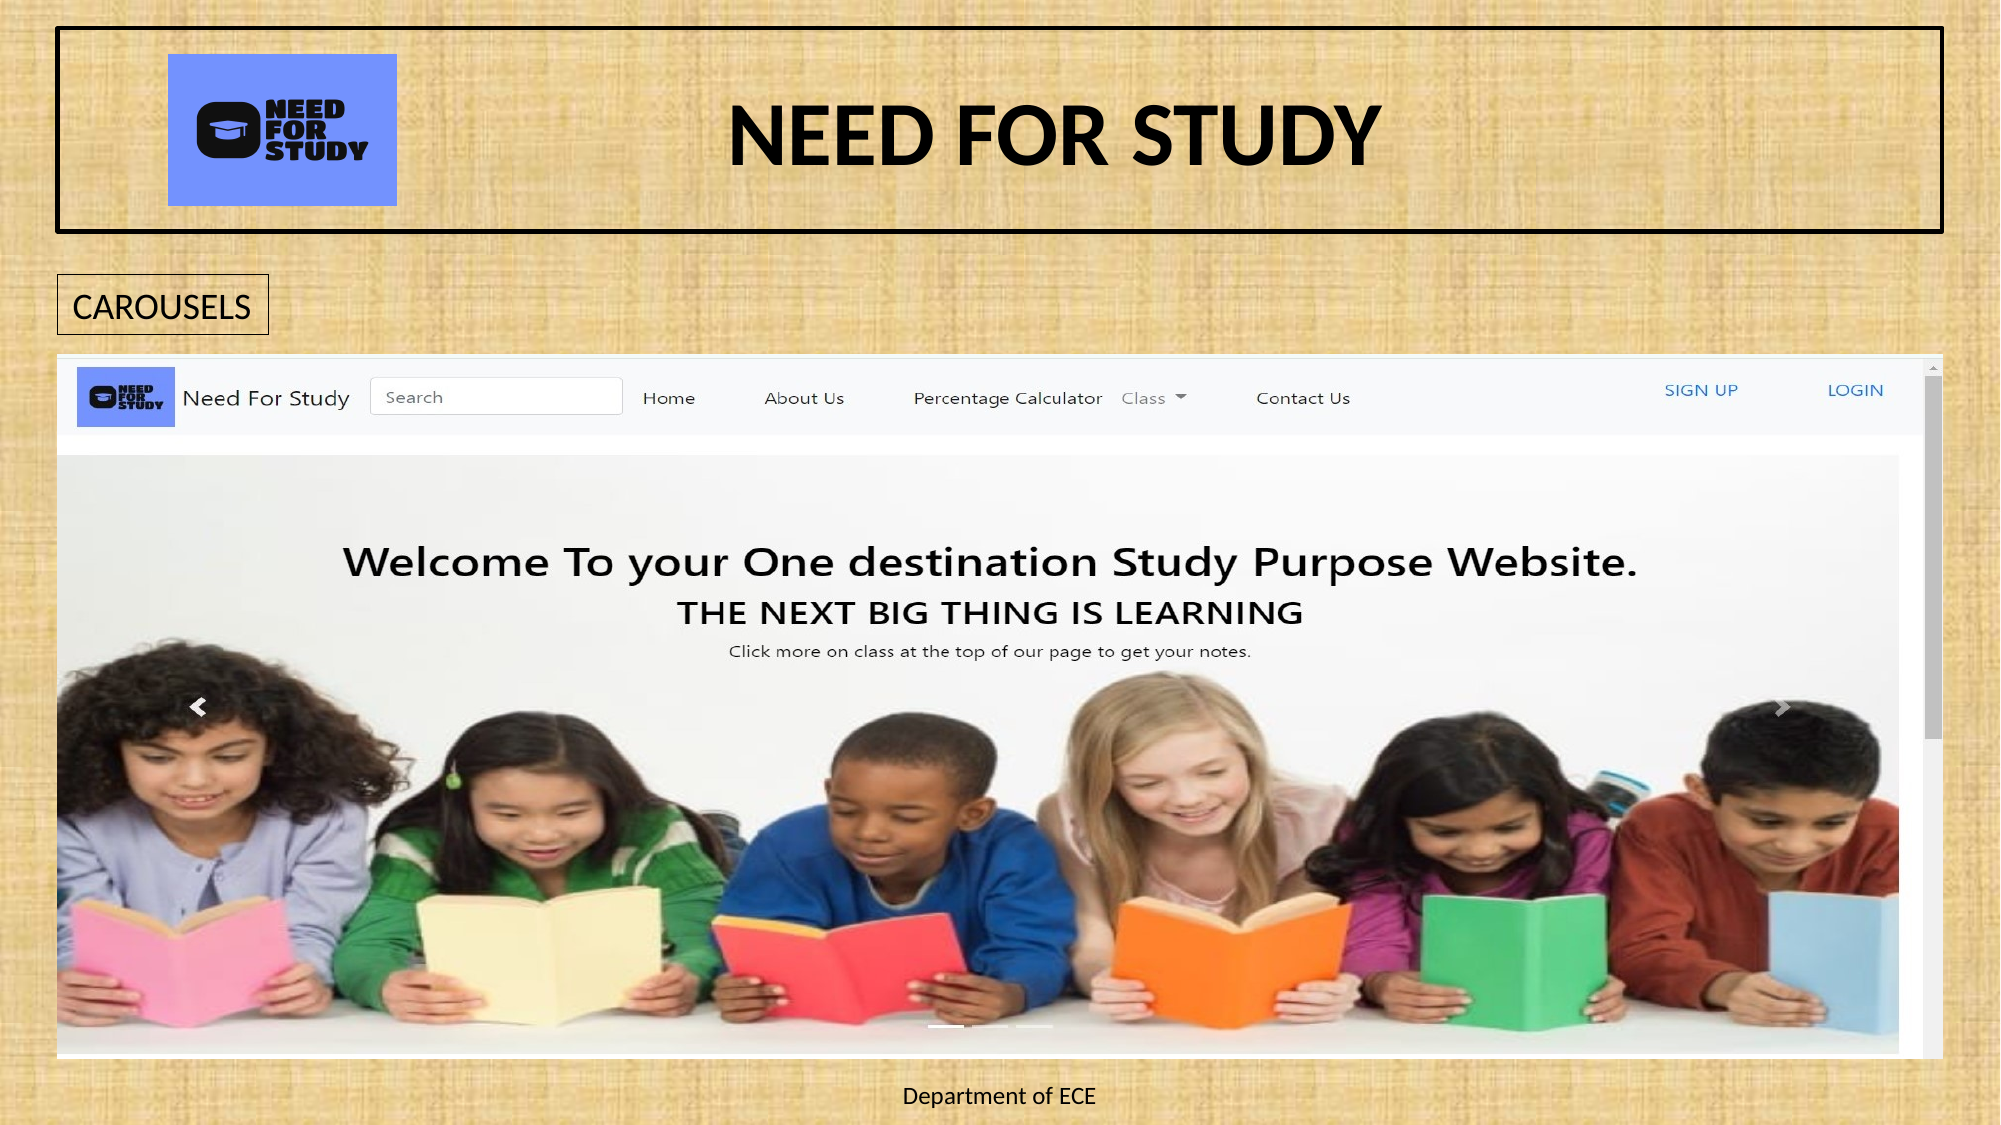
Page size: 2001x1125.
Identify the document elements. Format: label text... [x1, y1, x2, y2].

text_box CAROUSELS [57, 274, 269, 335]
picture [0, 0, 2001, 1125]
text_box [57, 28, 1943, 232]
footer Department of ECE [662, 1065, 1338, 1125]
